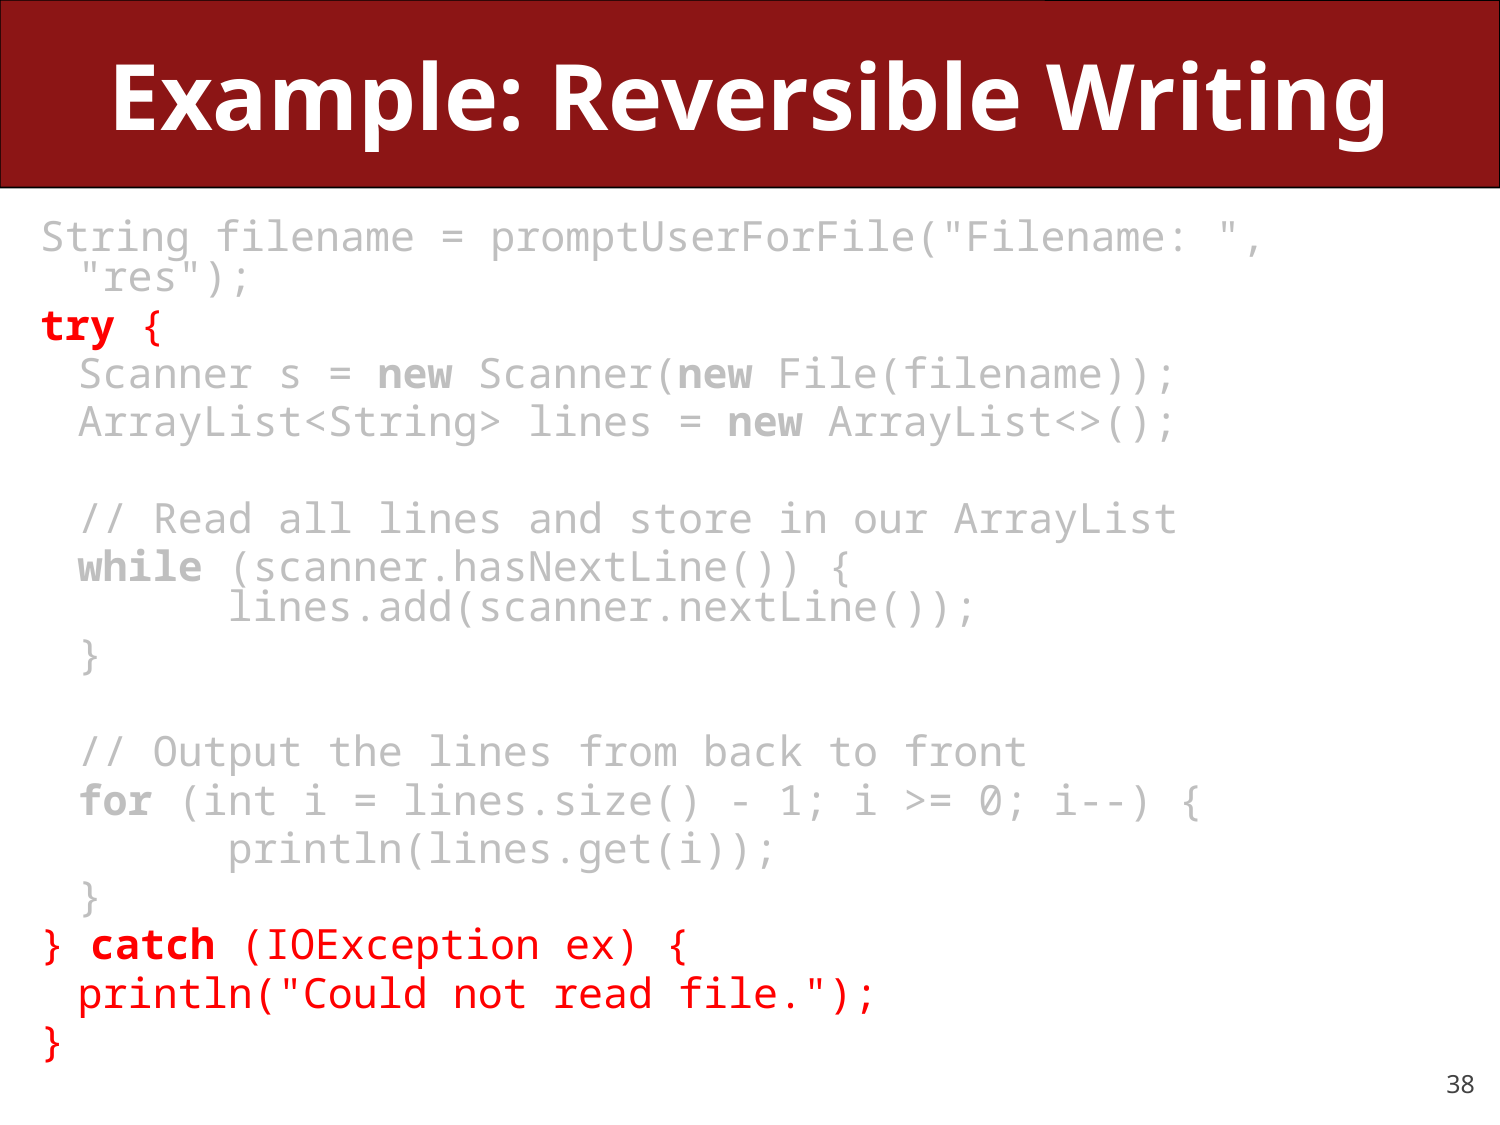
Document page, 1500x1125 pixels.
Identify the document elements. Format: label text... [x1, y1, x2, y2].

title Example: Reversible Writing [75, 0, 1425, 188]
list String filename = promptUserForFile("Filename: ", "res"); try { Scanner s = new Scanner(new File(filename)); ArrayList<String> lines = new ArrayList<>(); // Read all lines and store in our ArrayList while (scanner.hasNextLine()) { lines.add(scanner.nextLine()); } // Output the lines from back to front for (int i = lines.size() - 1; i >= 0; i--) { println(lines.get(i)); } } catch (IOException ex) { println("Could not read file."); } [24, 212, 1475, 1063]
